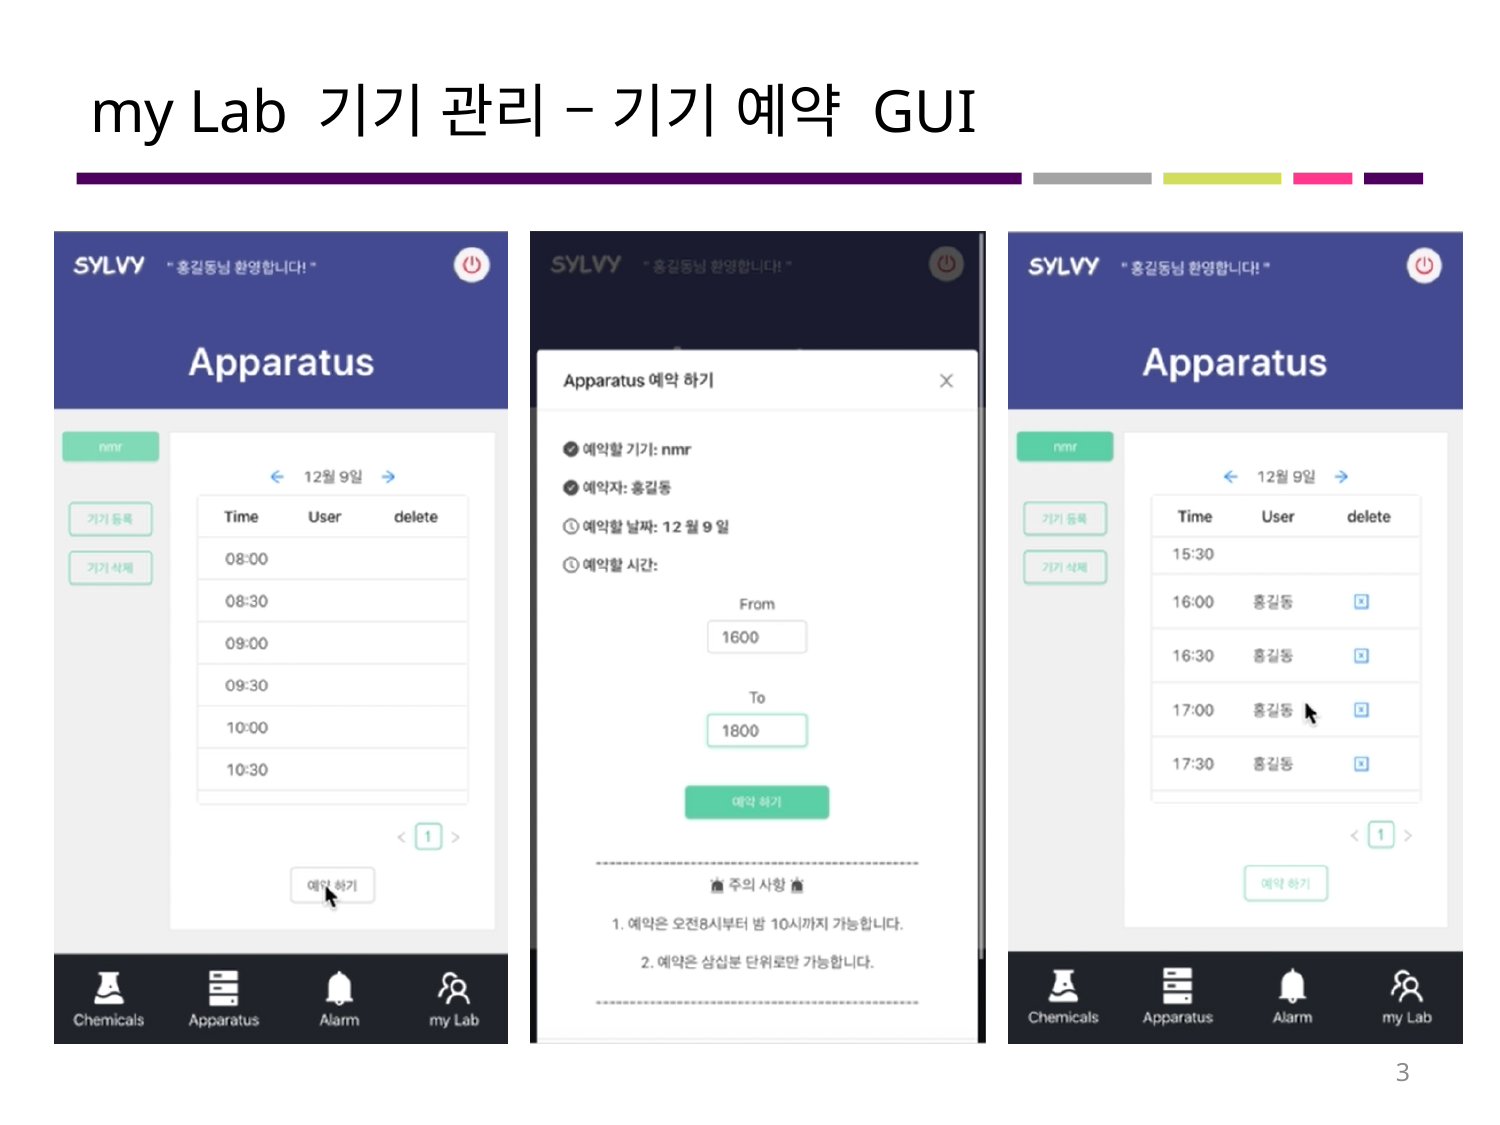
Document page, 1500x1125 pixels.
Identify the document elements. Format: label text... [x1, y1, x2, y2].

picture [54, 231, 508, 1044]
slide_number 3 [1074, 1052, 1425, 1104]
picture [1007, 231, 1463, 1044]
title my Lab 기기 관리 – 기기 예약 GUI [75, 45, 1425, 173]
picture [530, 231, 986, 1044]
